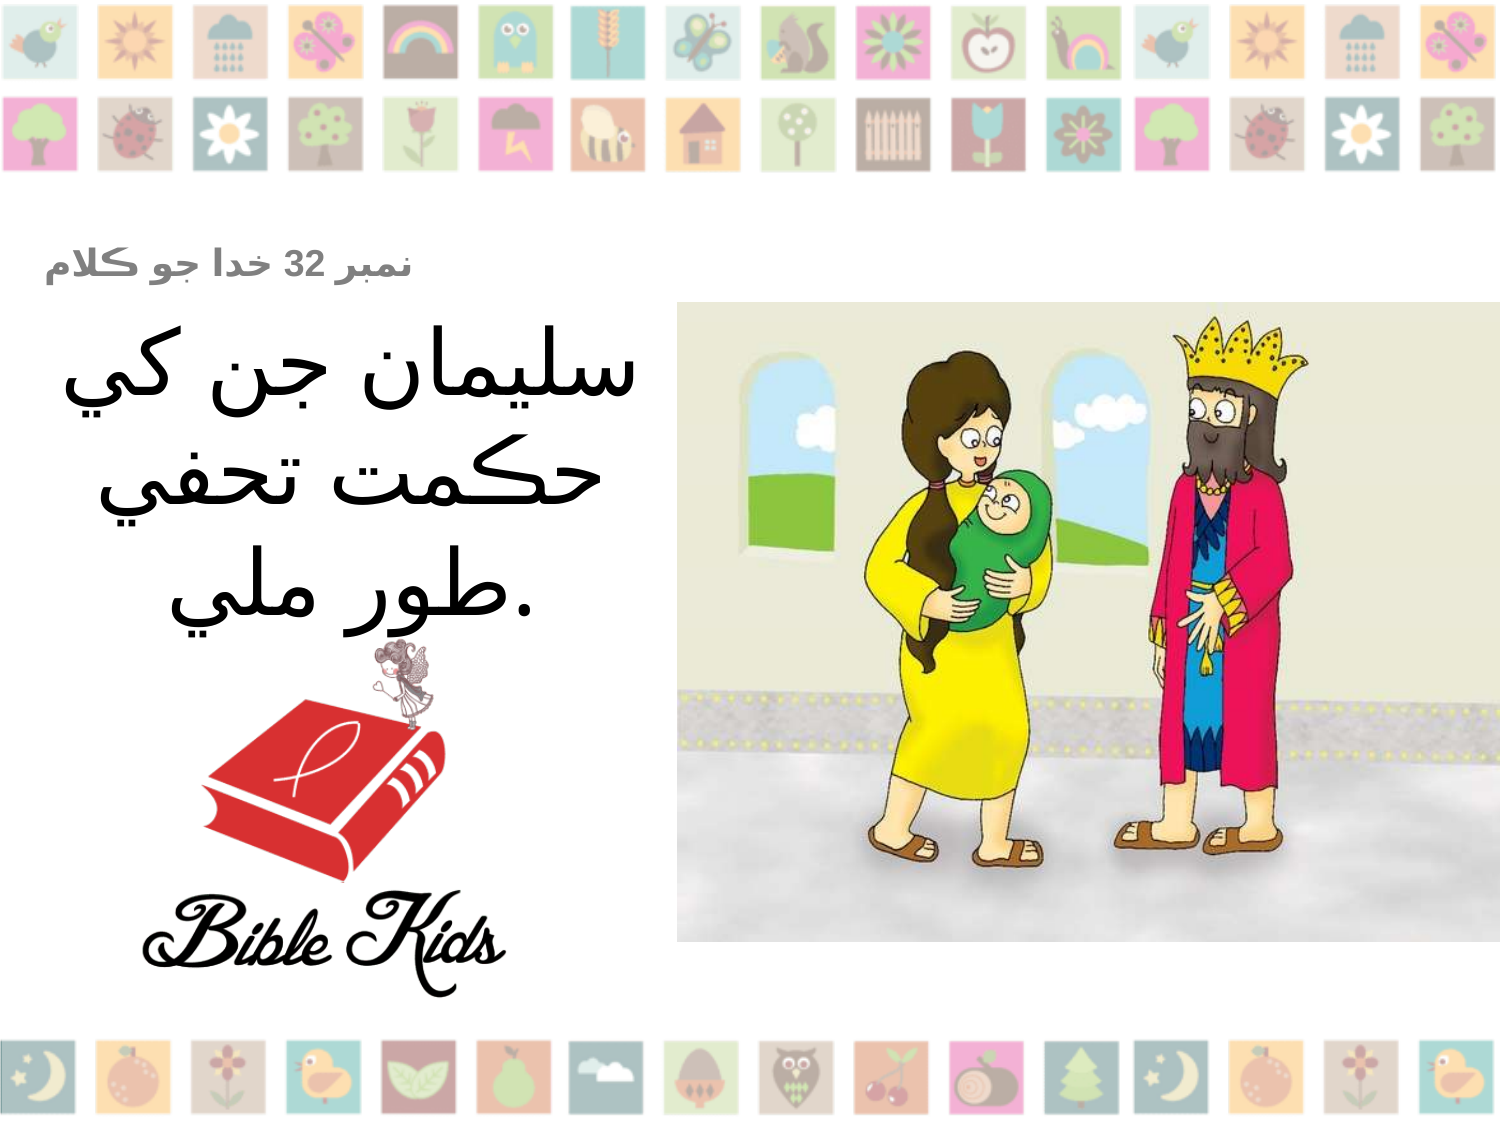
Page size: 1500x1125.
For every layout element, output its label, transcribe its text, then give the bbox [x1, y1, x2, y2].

picture [677, 302, 1500, 942]
picture [117, 600, 544, 1027]
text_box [0, 3, 1500, 181]
text_box نمبر 32 خدا جو ڪلام [29, 231, 514, 292]
text_box سليمان جن کي حڪمت تحفي طور ملي. [28, 296, 674, 641]
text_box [0, 1028, 1500, 1118]
